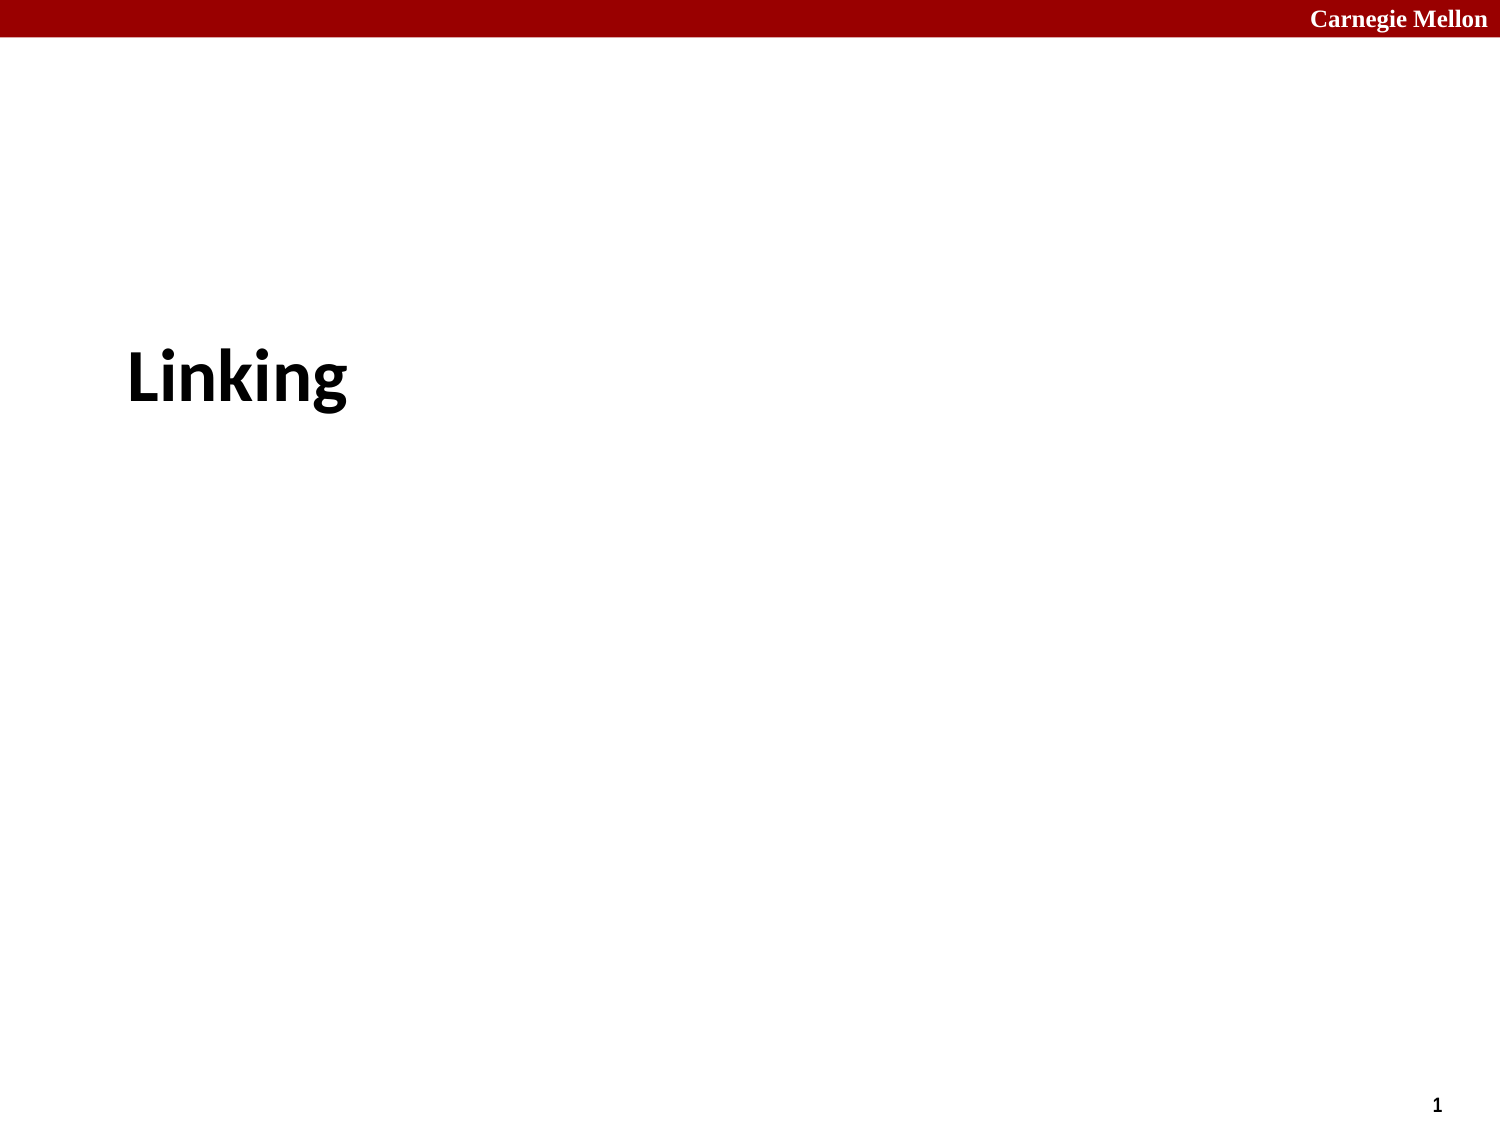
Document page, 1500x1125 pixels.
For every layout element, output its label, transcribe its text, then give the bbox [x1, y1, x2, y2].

title Linking [112, 279, 1388, 563]
